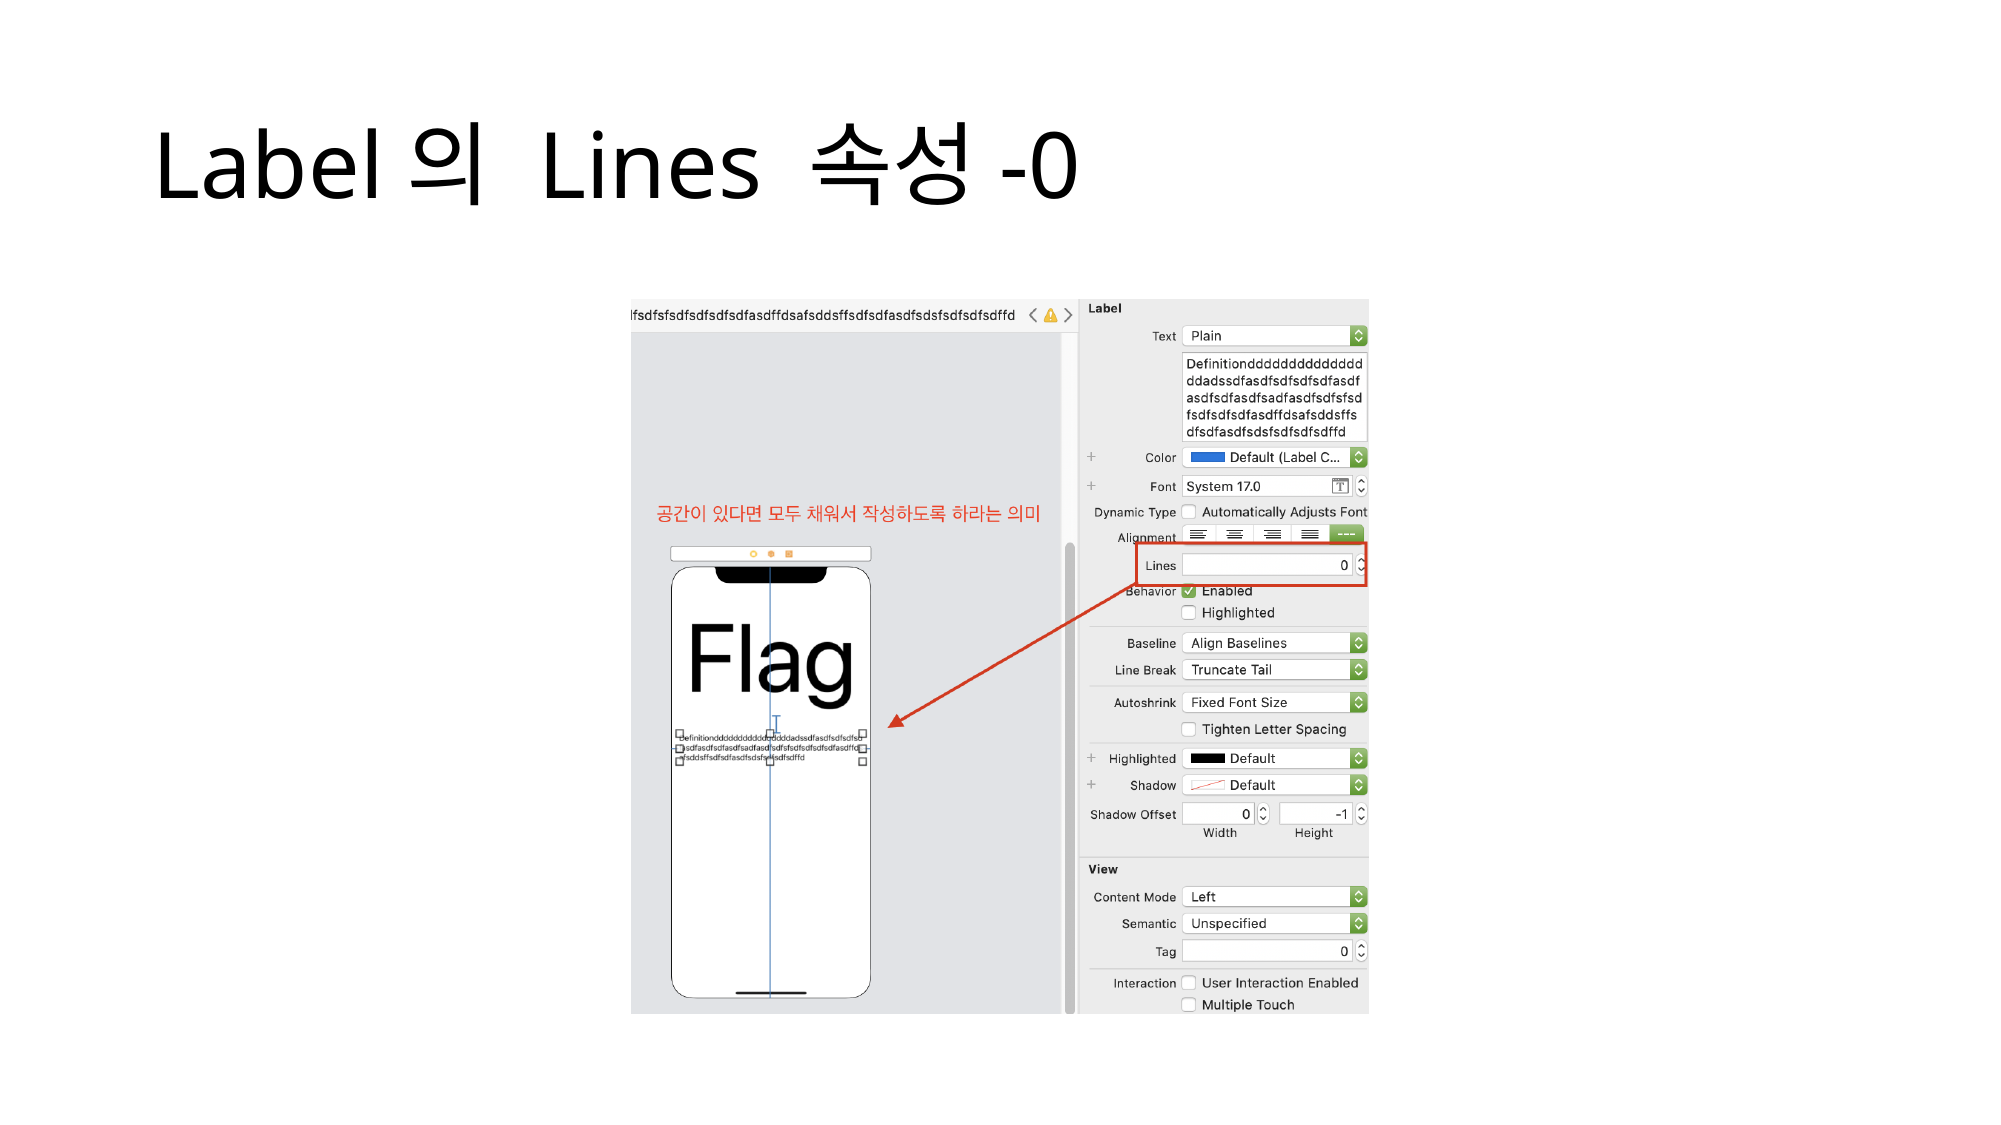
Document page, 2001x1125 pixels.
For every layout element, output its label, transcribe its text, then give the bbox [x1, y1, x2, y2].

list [630, 299, 1369, 1014]
title Label의 Lines 속성-0 [137, 59, 1863, 278]
